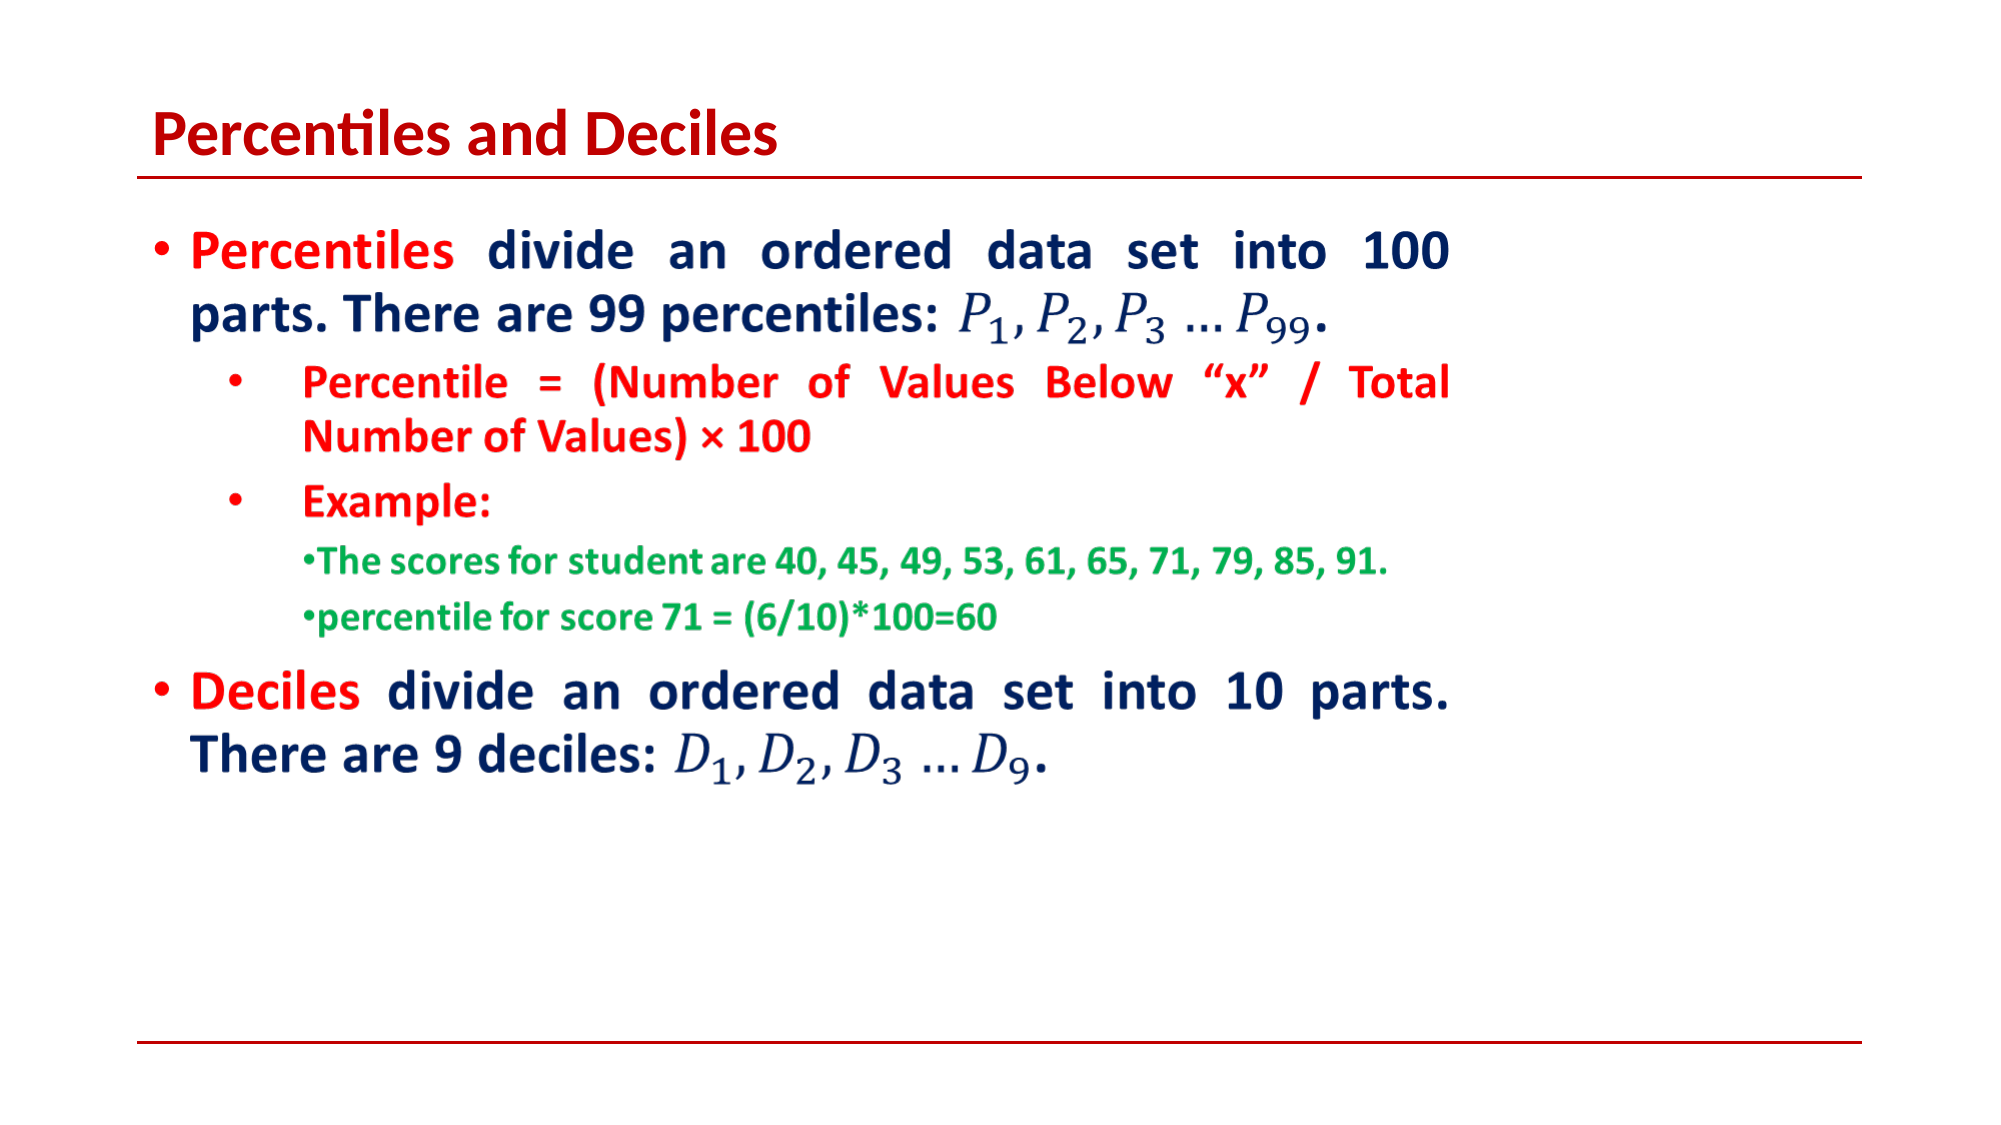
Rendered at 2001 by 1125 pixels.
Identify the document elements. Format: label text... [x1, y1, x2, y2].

text_box [137, 213, 1465, 1020]
title Percentiles and Deciles [137, 90, 1863, 178]
